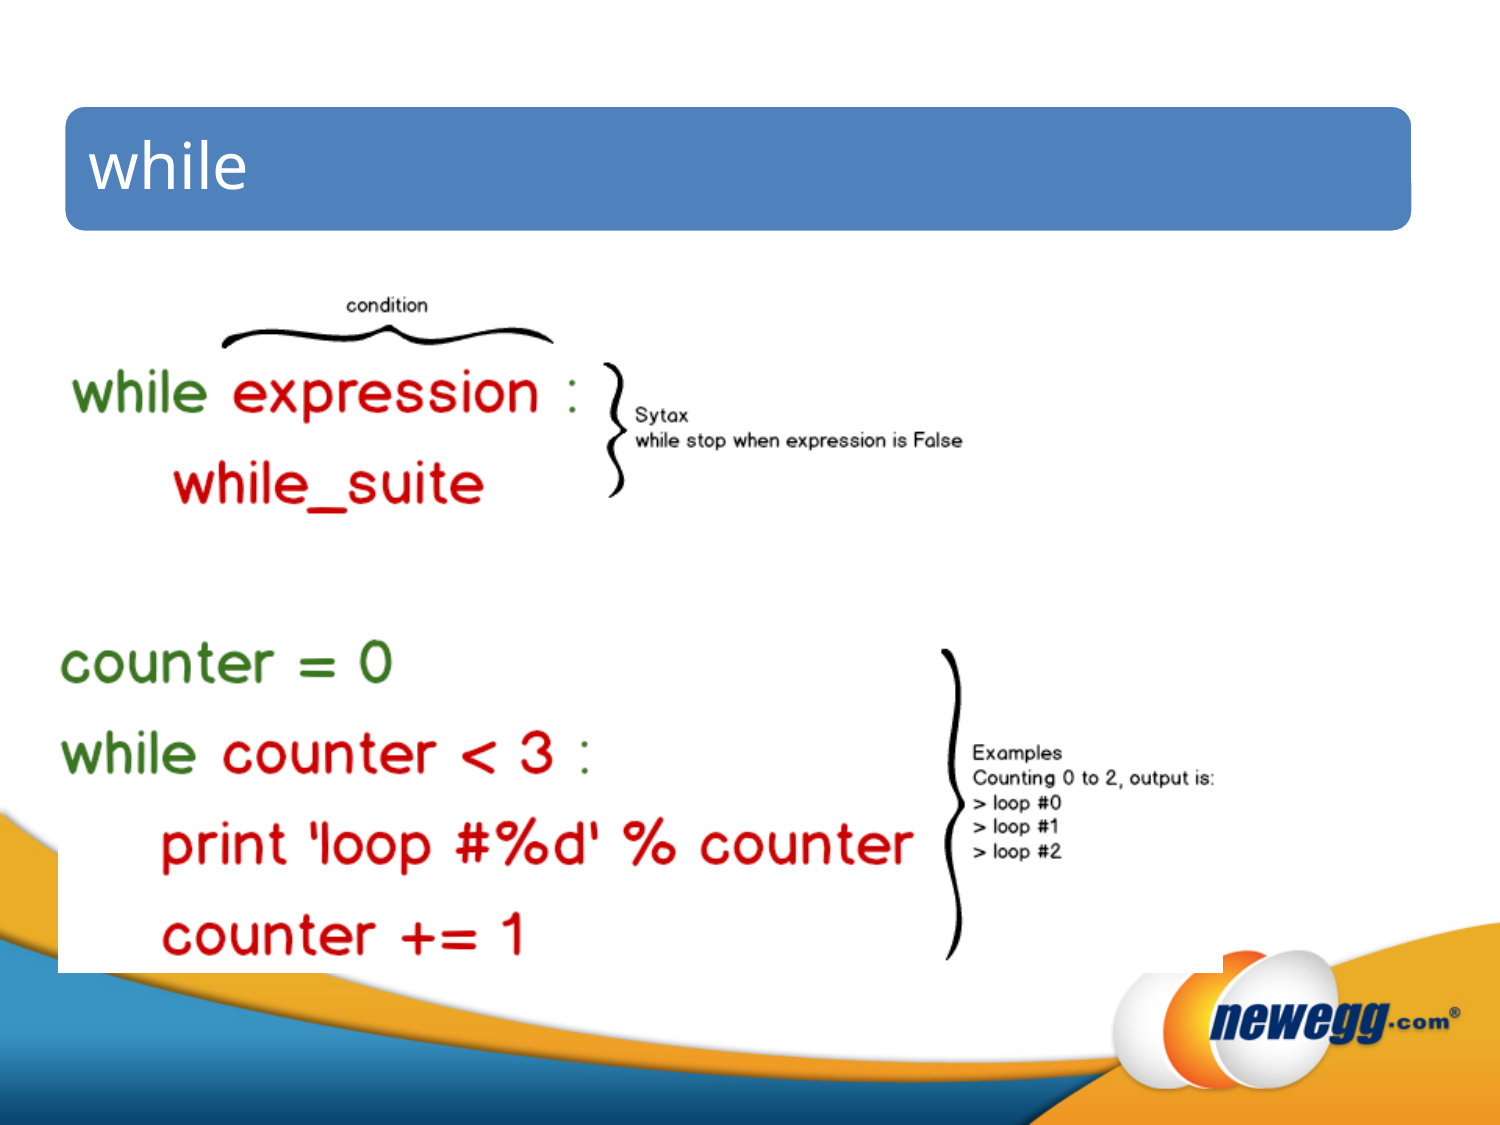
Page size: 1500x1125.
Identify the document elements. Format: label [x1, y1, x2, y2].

text_box [63, 104, 1414, 233]
picture [0, 0, 1500, 1125]
